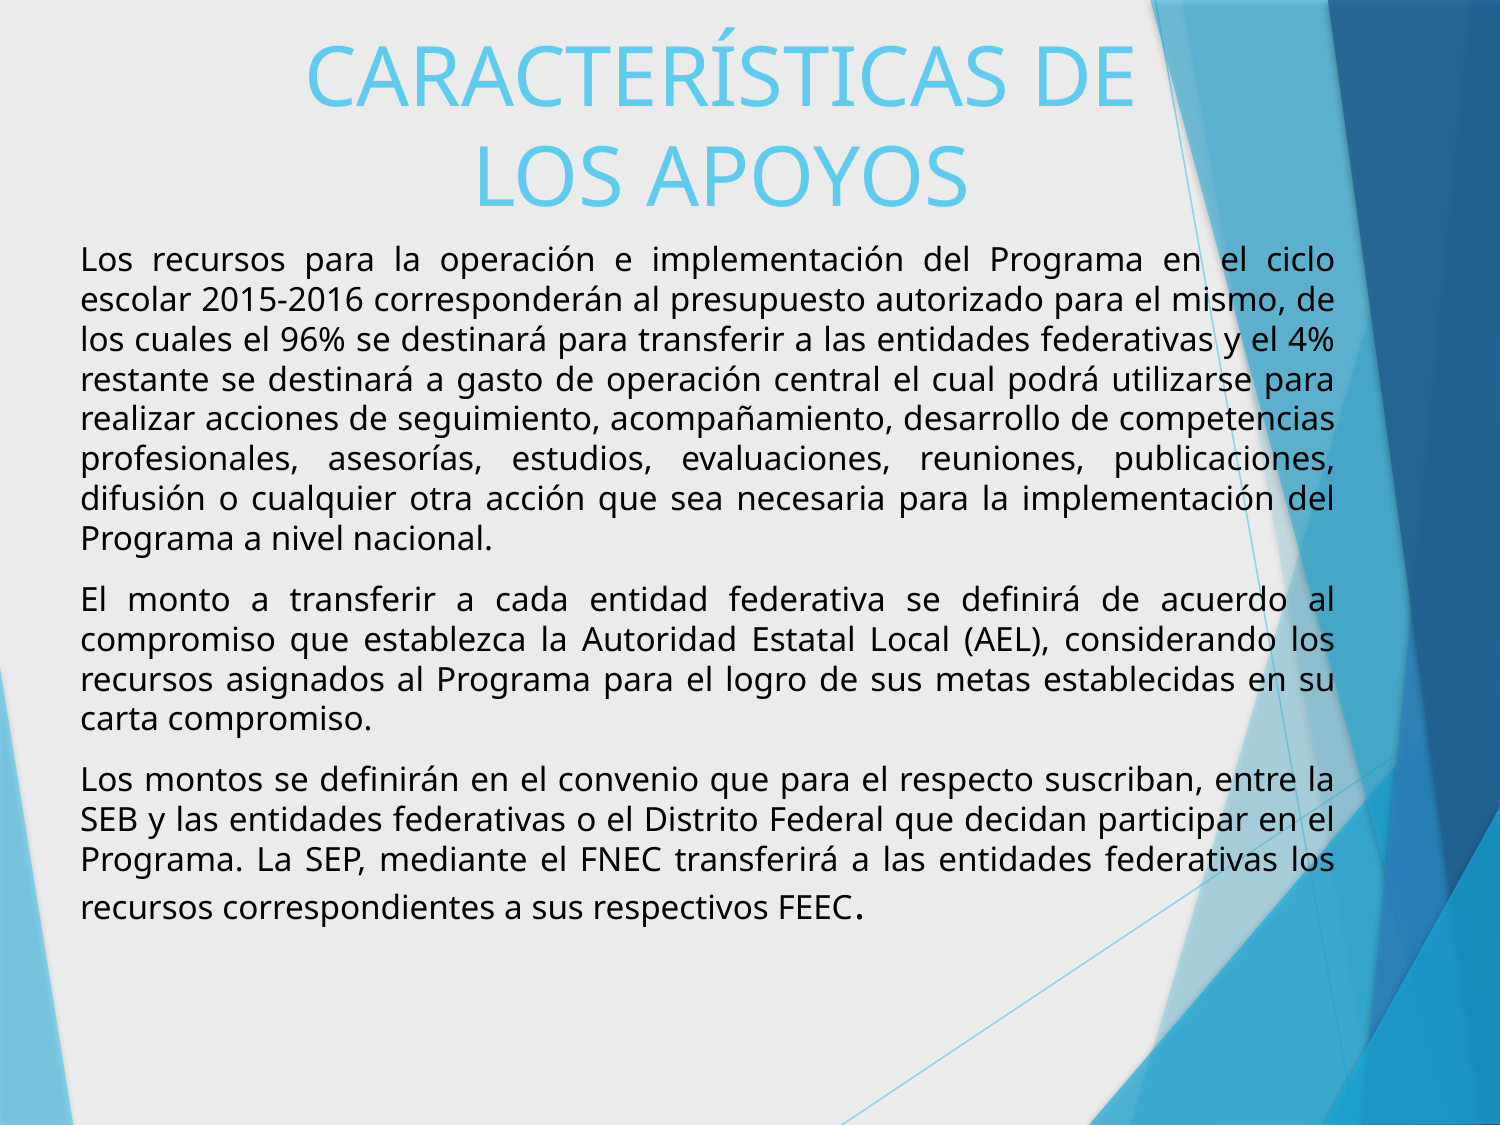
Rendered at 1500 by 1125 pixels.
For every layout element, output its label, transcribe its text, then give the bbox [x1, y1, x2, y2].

title CARACTERÍSTICAS DE LOS APOYOS [29, 7, 1436, 231]
list Los recursos para la operación e implementación del Programa en el ciclo escolar 2015-2016 corresponderán al presupuesto autorizado para el mismo, de los cuales el 96% se destinará para transferir a las entidades federativas y el 4% restante se destinará a gasto de operación central el cual podrá utilizarse para realizar acciones de seguimiento, acompañamiento, desarrollo de competencias profesionales, asesorías, estudios, evaluaciones, reuniones, publicaciones, difusión o cualquier otra acción que sea necesaria para la implementación del Programa a nivel nacional. El monto a transferir a cada entidad federativa se definirá de acuerdo al compromiso que establezca la Autoridad Estatal Local (AEL), considerando los recursos asignados al Programa para el logro de sus metas establecidas en su carta compromiso. Los montos se definirán en el convenio que para el respecto suscriban, entre la SEB y las entidades federativas o el Distrito Federal que decidan participar en el Programa. La SEP, mediante el FNEC transferirá a las entidades federativas los recursos correspondientes a sus respectivos FEEC. [64, 230, 1353, 976]
